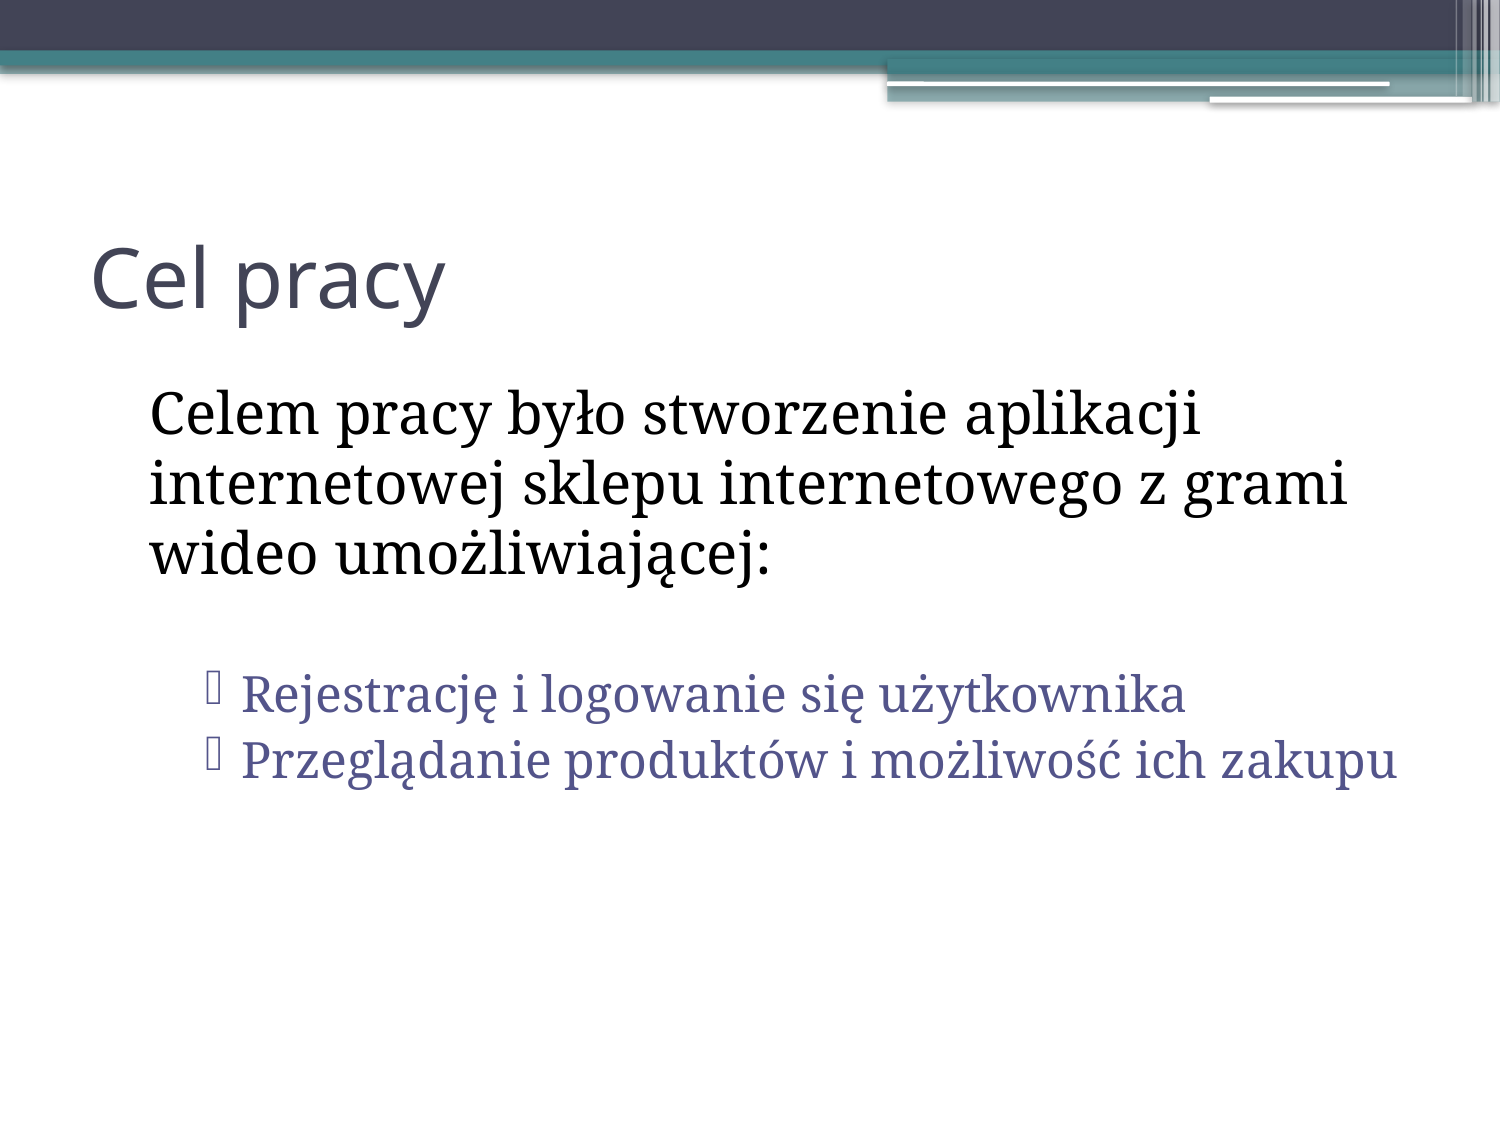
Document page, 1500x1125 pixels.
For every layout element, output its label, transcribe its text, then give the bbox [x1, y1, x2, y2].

title Cel pracy [75, 187, 1425, 363]
list Celem pracy było stworzenie aplikacji internetowej sklepu internetowego z grami wideo umożliwiającej: Rejestrację i logowanie się użytkownika Przeglądanie produktów i możliwość ich zakupu [75, 368, 1425, 1079]
